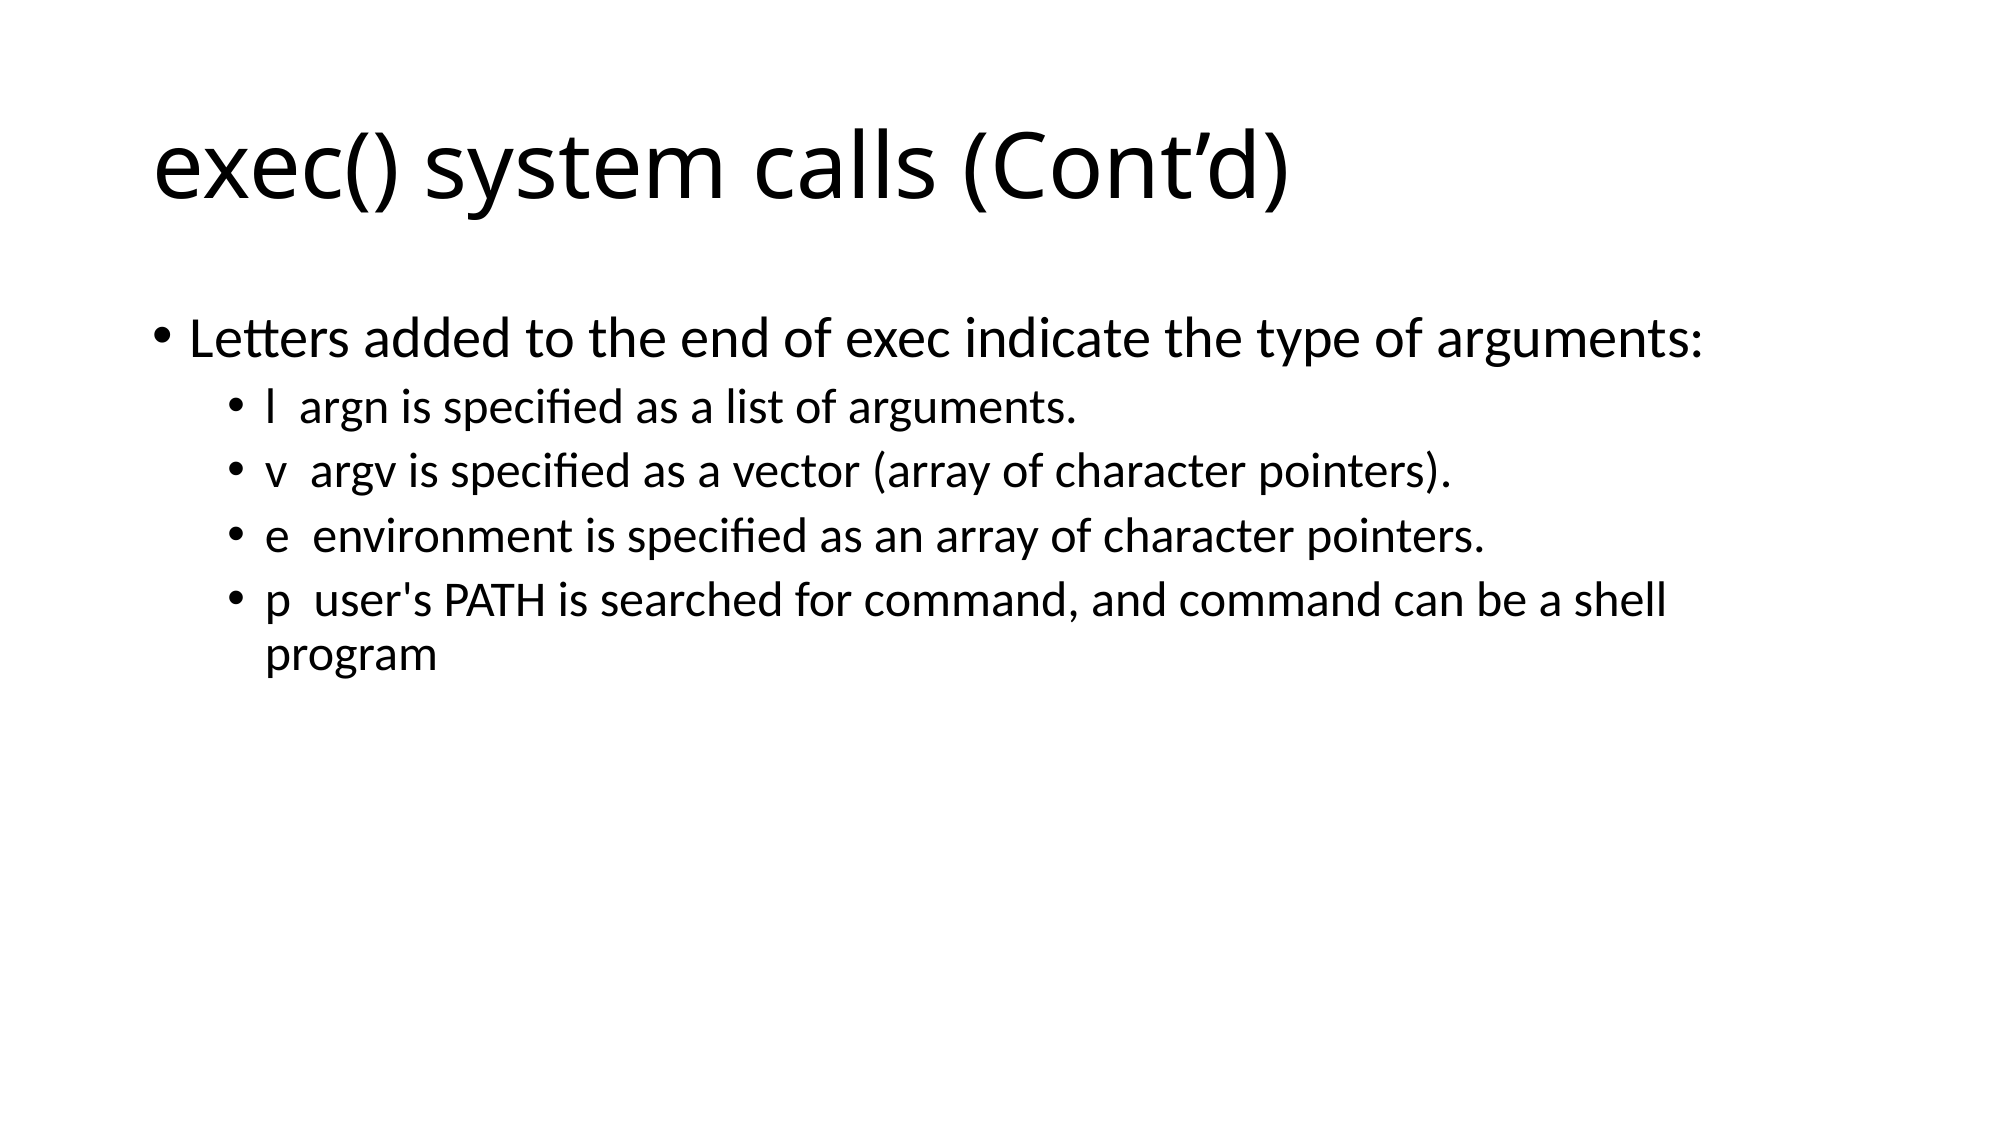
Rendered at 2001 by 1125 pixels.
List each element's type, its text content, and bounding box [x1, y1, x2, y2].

list Letters added to the end of exec indicate the type of arguments: l argn is specified as a list of arguments. v argv is specified as a vector (array of character pointers). e environment is specified as an array of character pointers. p user's PATH is searched for command, and command can be a shell program [137, 299, 1863, 1014]
title exec() system calls (Cont’d) [137, 59, 1863, 278]
